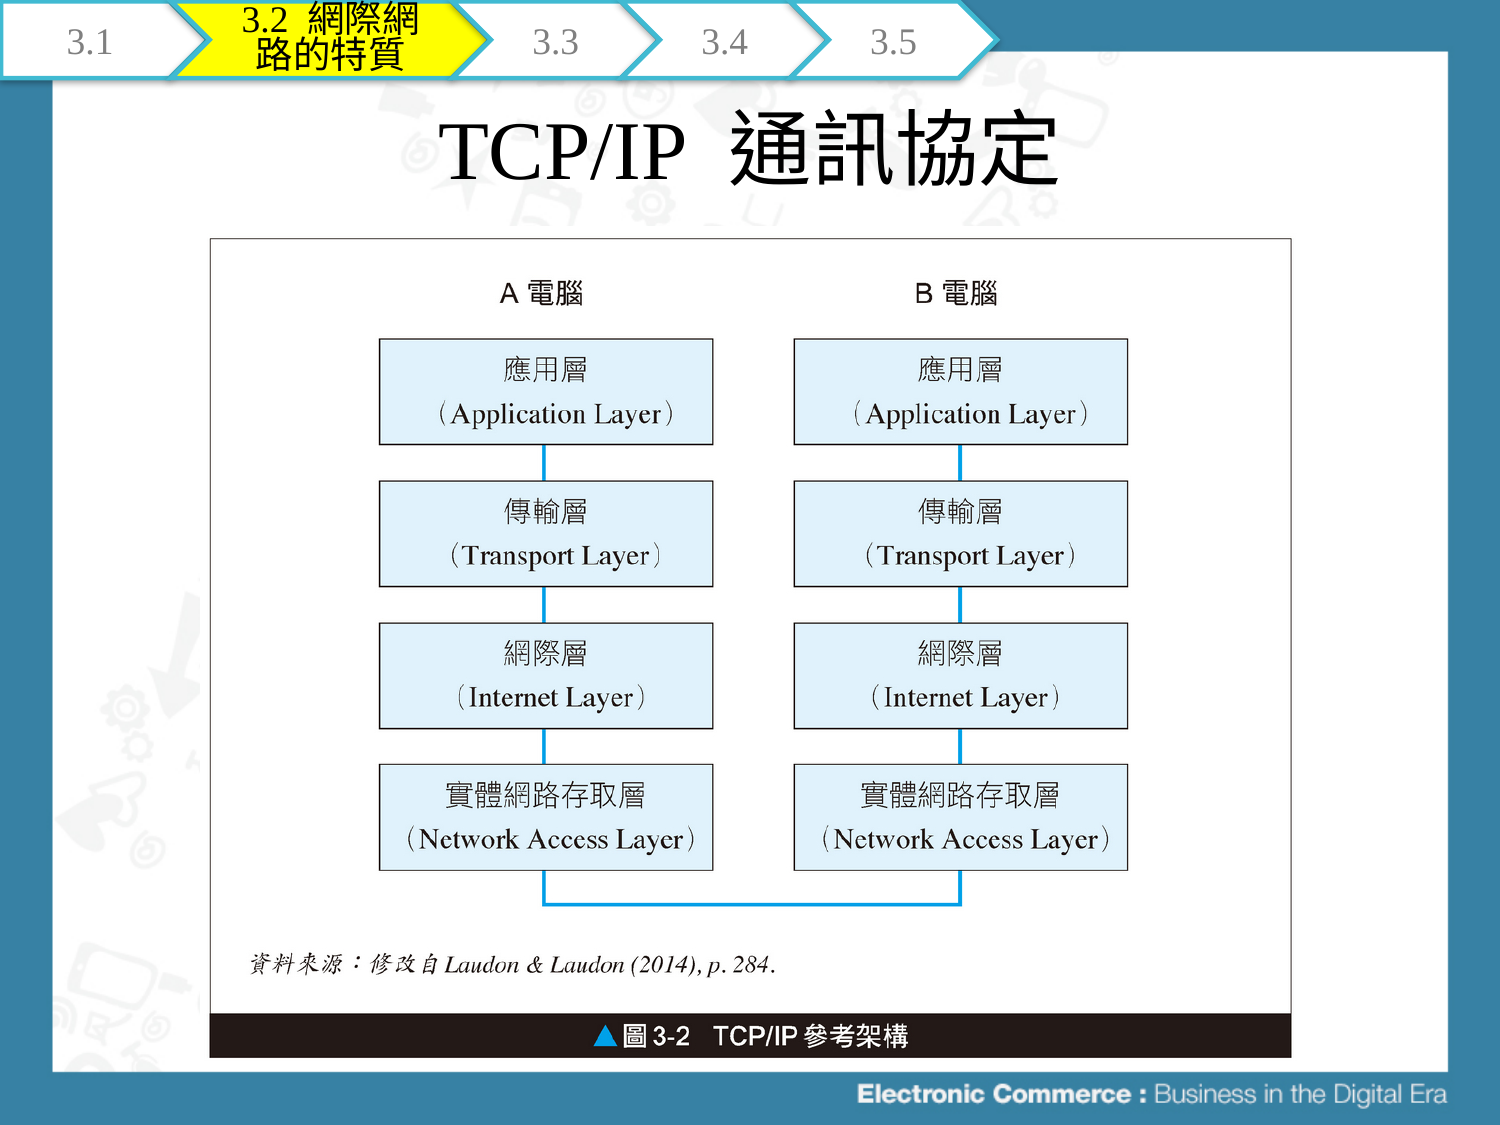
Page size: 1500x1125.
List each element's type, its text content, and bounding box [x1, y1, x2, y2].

picture [0, 0, 1500, 1125]
title TCP/IP 通訊協定 [541, 58, 1425, 247]
title TCP/IP 通訊協定 [75, 88, 455, 247]
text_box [460, 0, 538, 538]
